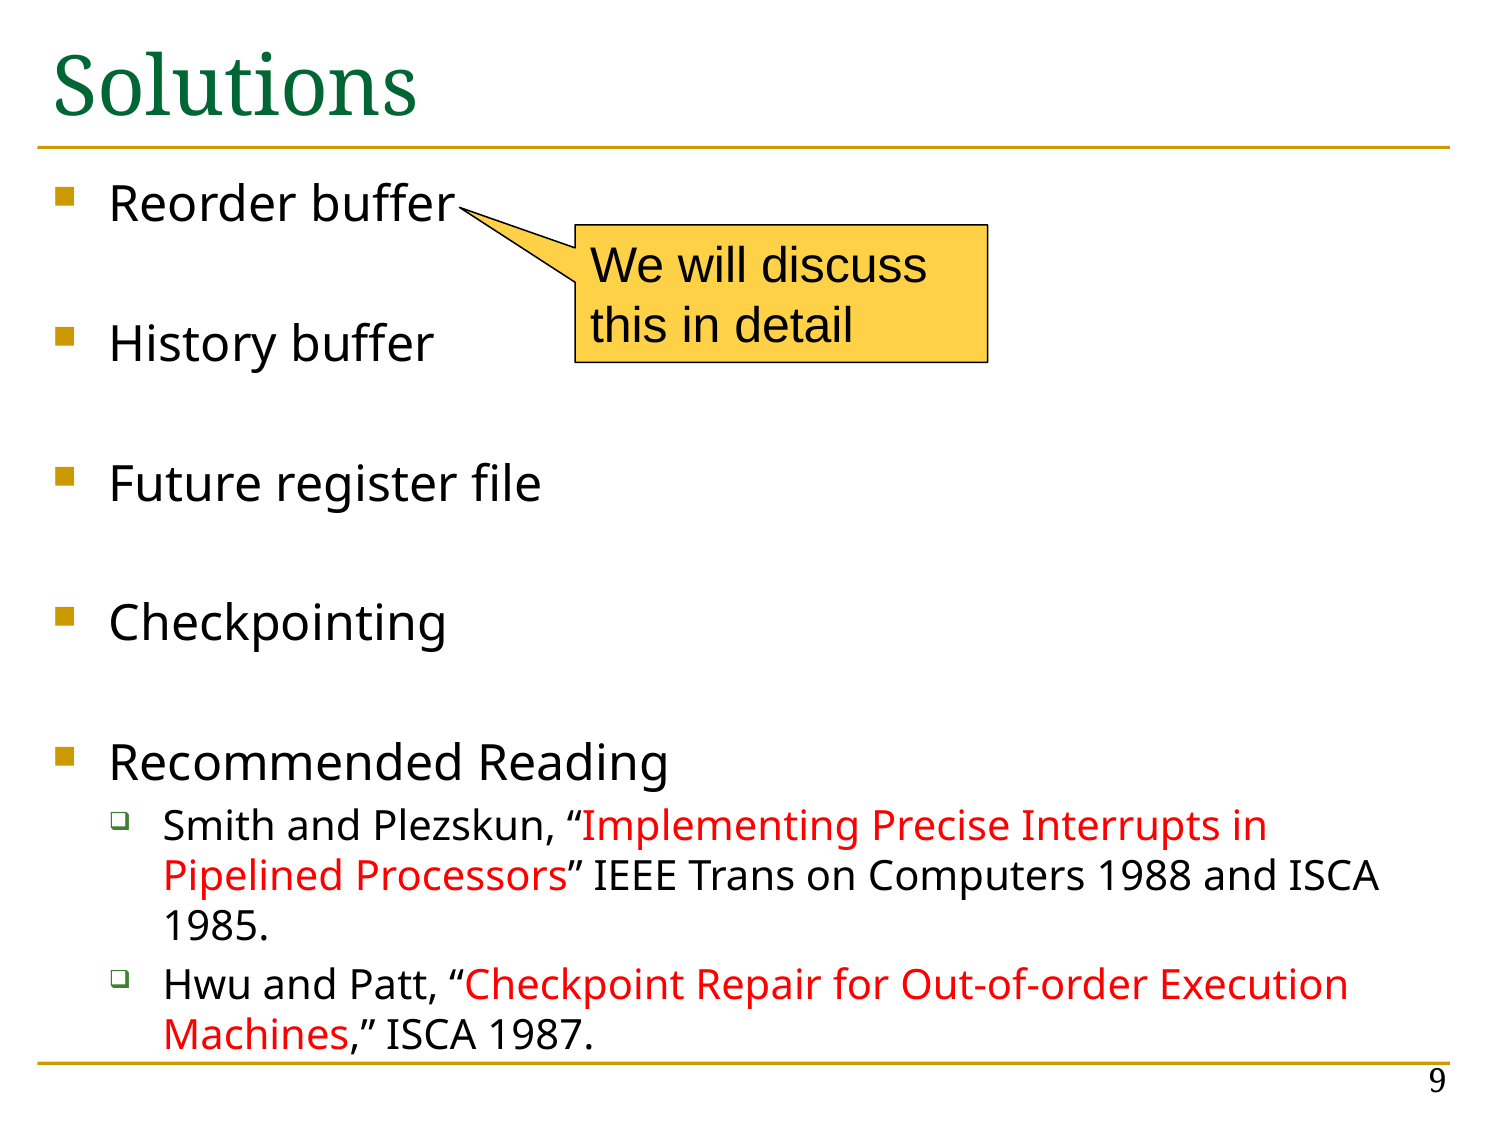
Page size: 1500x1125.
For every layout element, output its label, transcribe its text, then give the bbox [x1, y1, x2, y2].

list Reorder buffer History buffer Future register file Checkpointing Recommended Reading Smith and Plezskun, “Implementing Precise Interrupts in Pipelined Processors” IEEE Trans on Computers 1988 and ISCA 1985. Hwu and Patt, “Checkpoint Repair for Out-of-order Execution Machines,” ISCA 1987. [37, 163, 1450, 1016]
text_box We will discuss this in detail [459, 207, 988, 363]
title Solutions [37, 24, 1450, 163]
slide_number 9 [1111, 1036, 1462, 1112]
